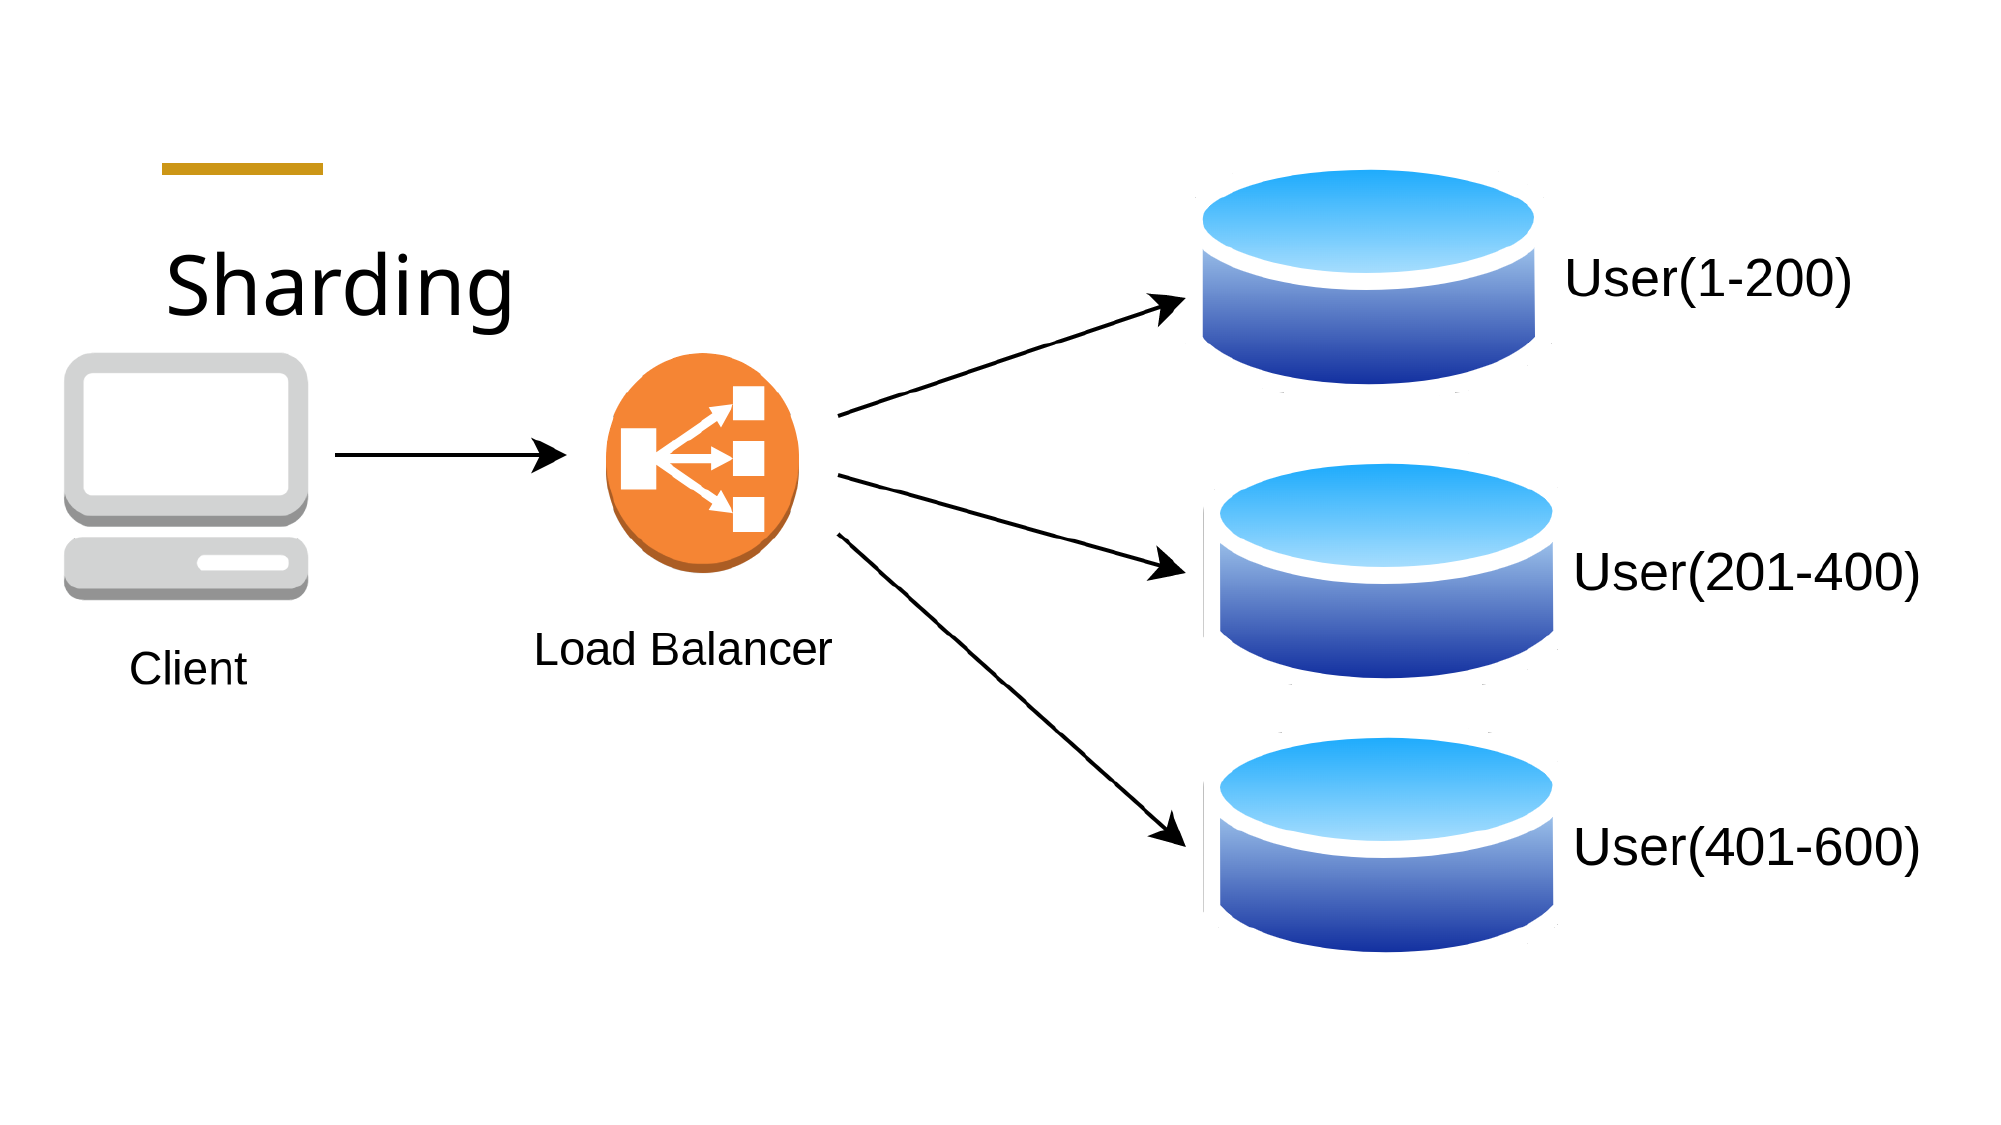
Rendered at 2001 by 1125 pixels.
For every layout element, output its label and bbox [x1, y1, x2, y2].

picture [23, 100, 2000, 1025]
